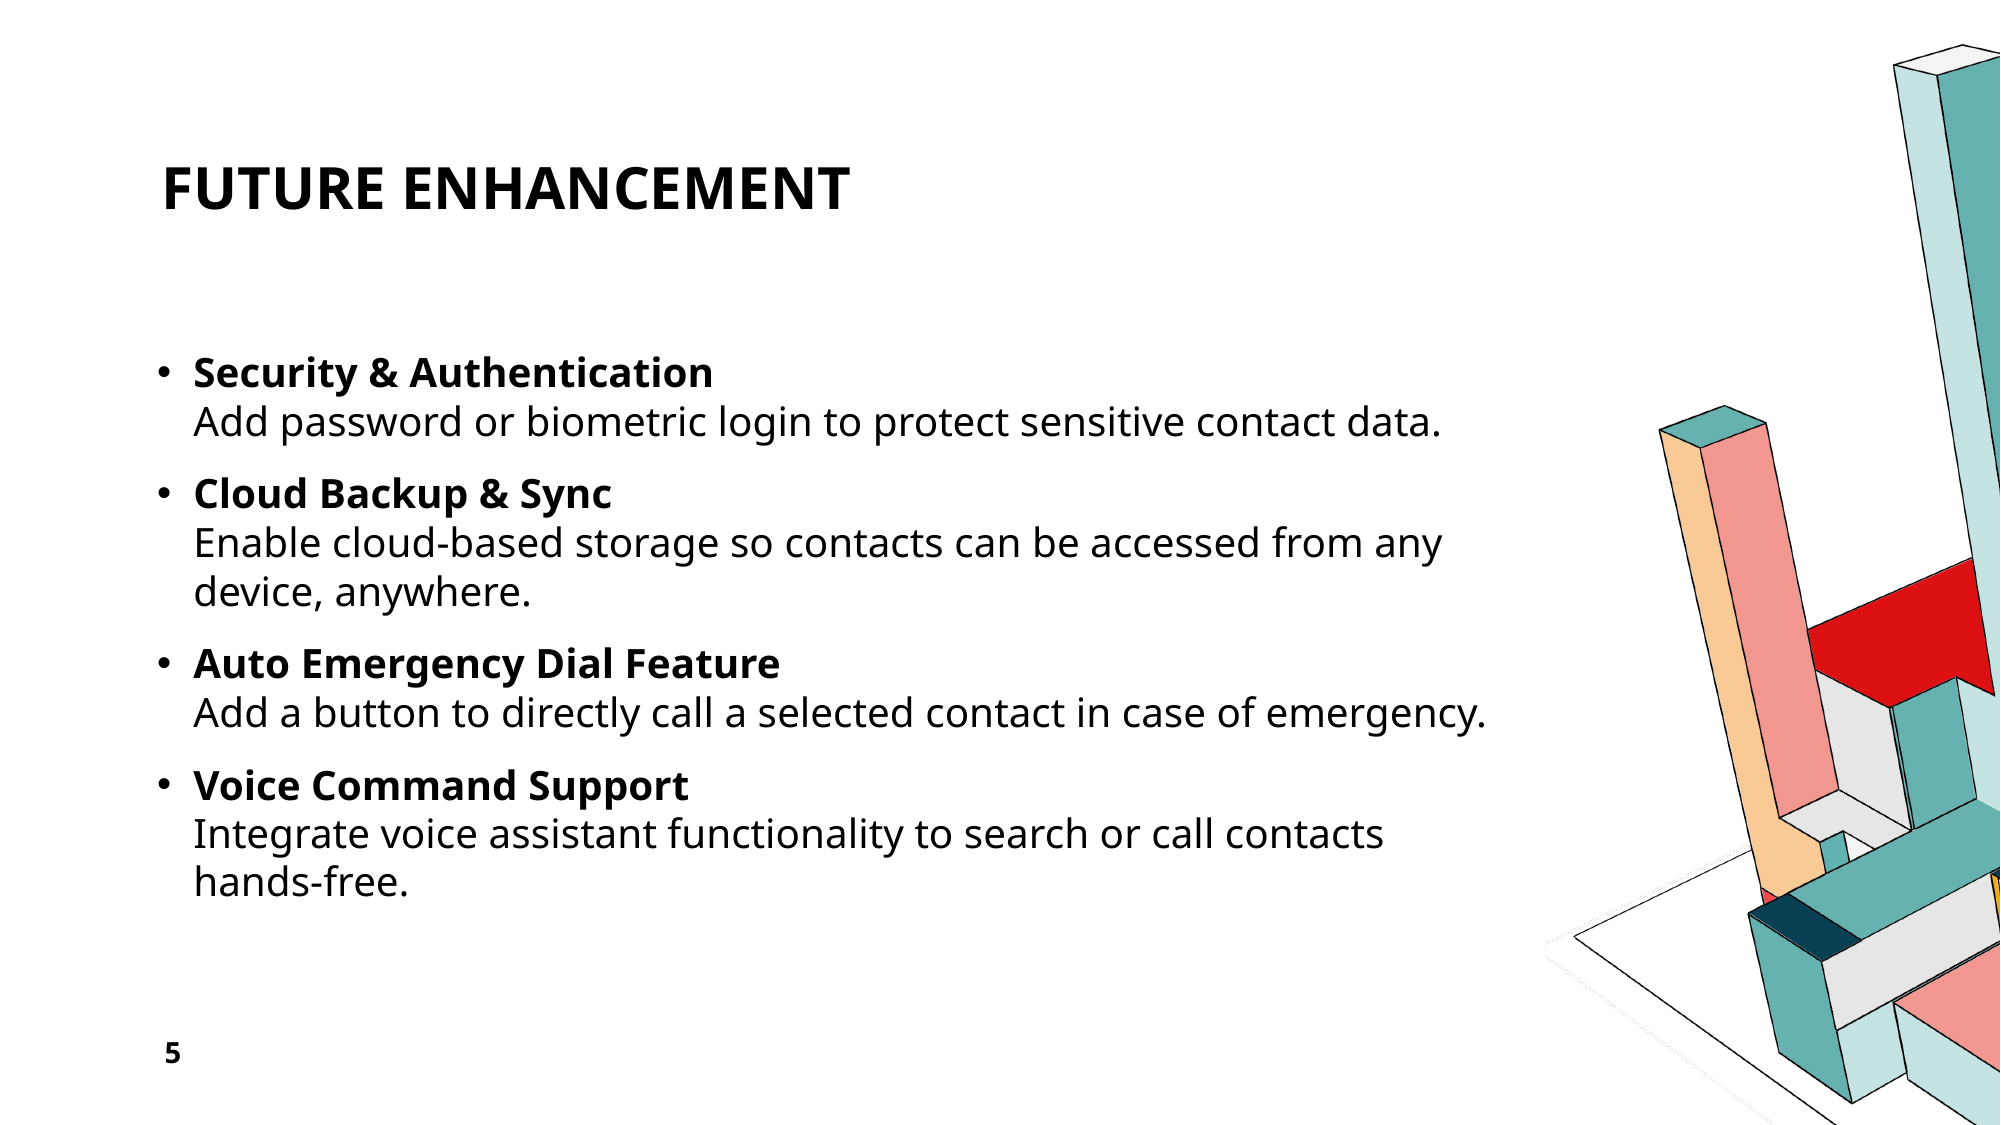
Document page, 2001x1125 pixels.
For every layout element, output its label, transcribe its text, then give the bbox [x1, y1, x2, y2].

picture [1544, 43, 2000, 1125]
list Security & Authentication Add password or biometric login to protect sensitive contact data. Cloud Backup & Sync Enable cloud-based storage so contacts can be accessed from any device, anywhere. Auto Emergency Dial Feature Add a button to directly call a selected contact in case of emergency. Voice Command Support Integrate voice assistant functionality to search or call contacts hands-free. [142, 339, 1508, 961]
slide_number 5 [149, 1024, 588, 1085]
title Future enhancement [146, 11, 1508, 230]
